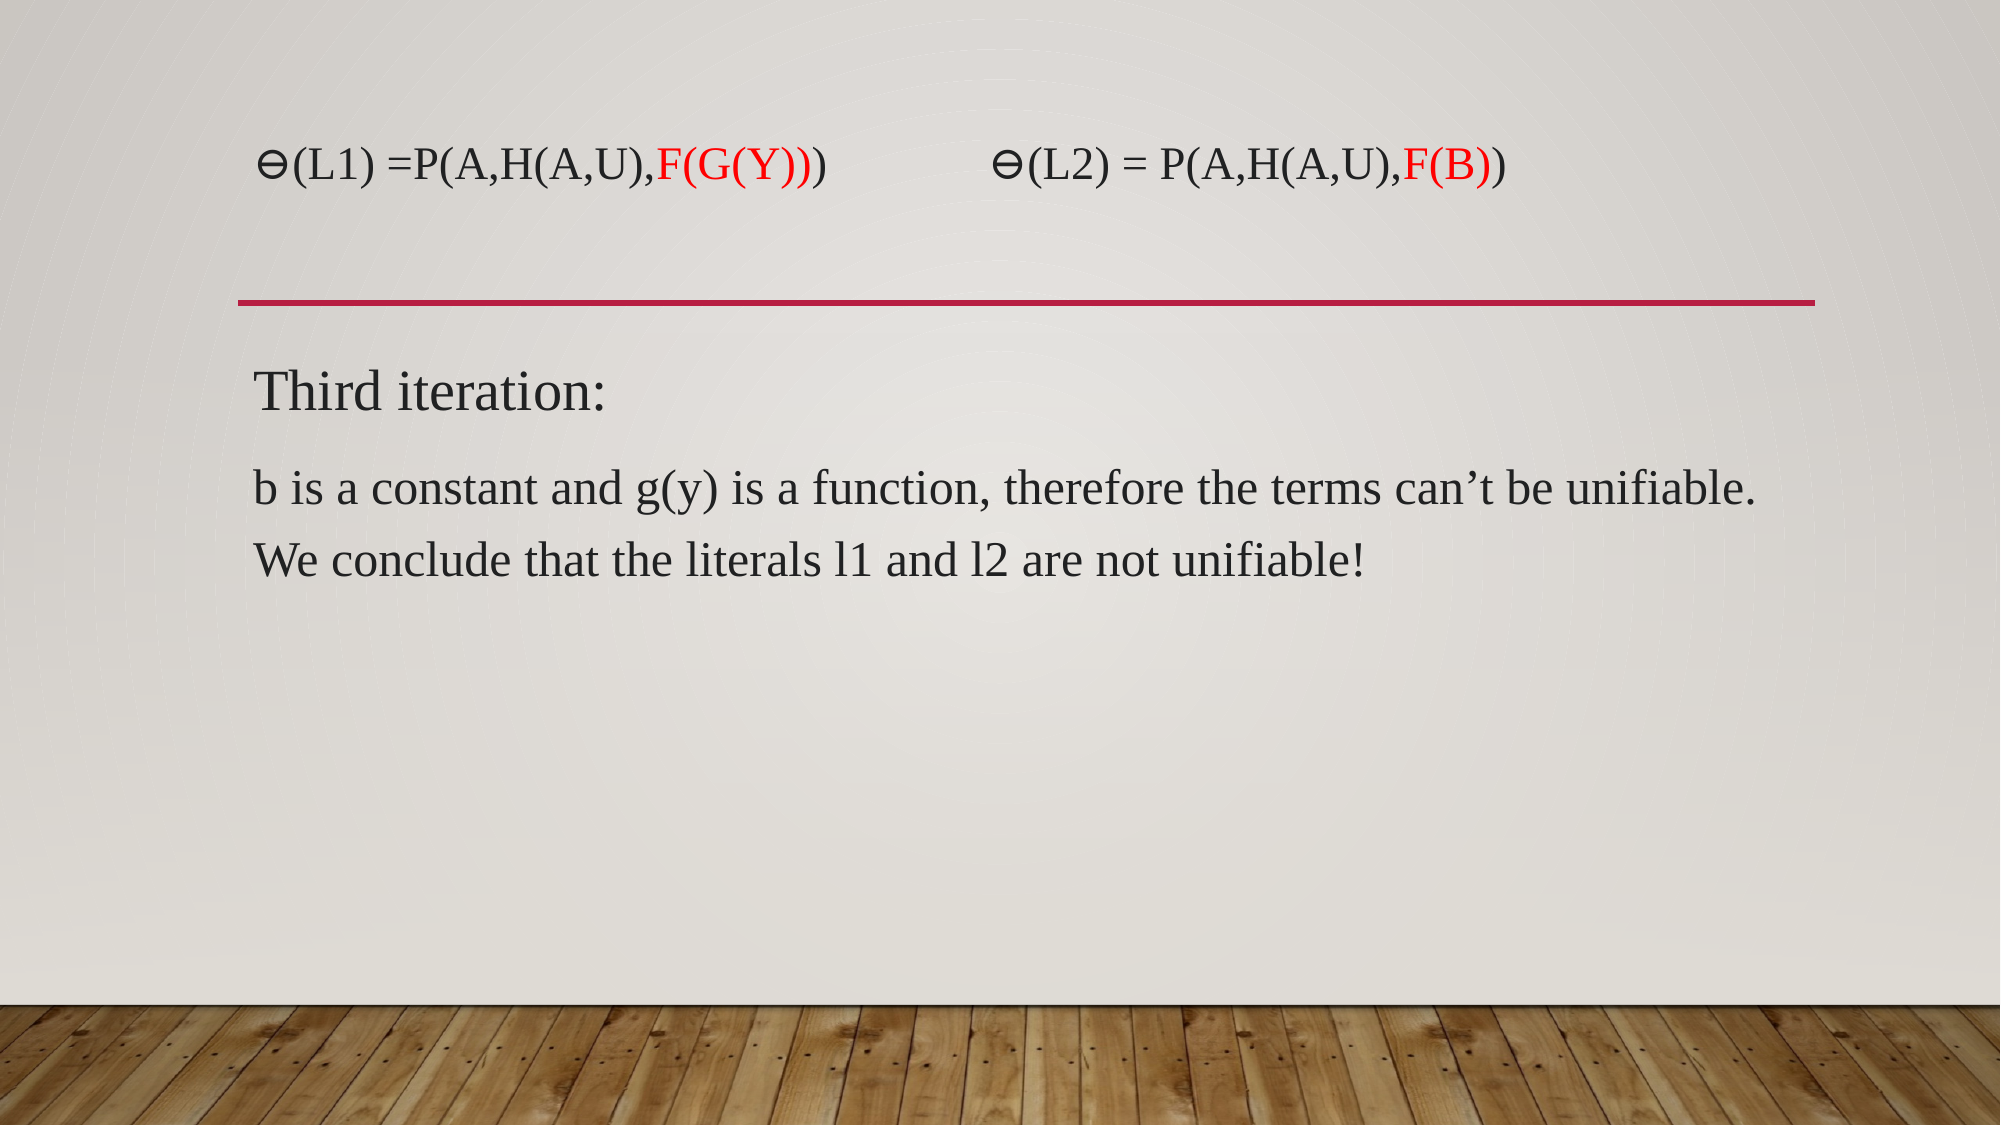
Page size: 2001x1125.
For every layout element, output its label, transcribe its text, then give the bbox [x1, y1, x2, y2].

list Third iteration: b is a constant and g(y) is a function, therefore the terms can’t be unifiable. We conclude that the literals l1 and l2 are not unifiable! [238, 330, 1814, 897]
title ⊖(l1) =P(a,h(a,u),f(g(y))) ⊖(l2) = P(a,h(a,u),f(b)) [238, 131, 1814, 305]
picture [0, 1005, 2000, 1125]
